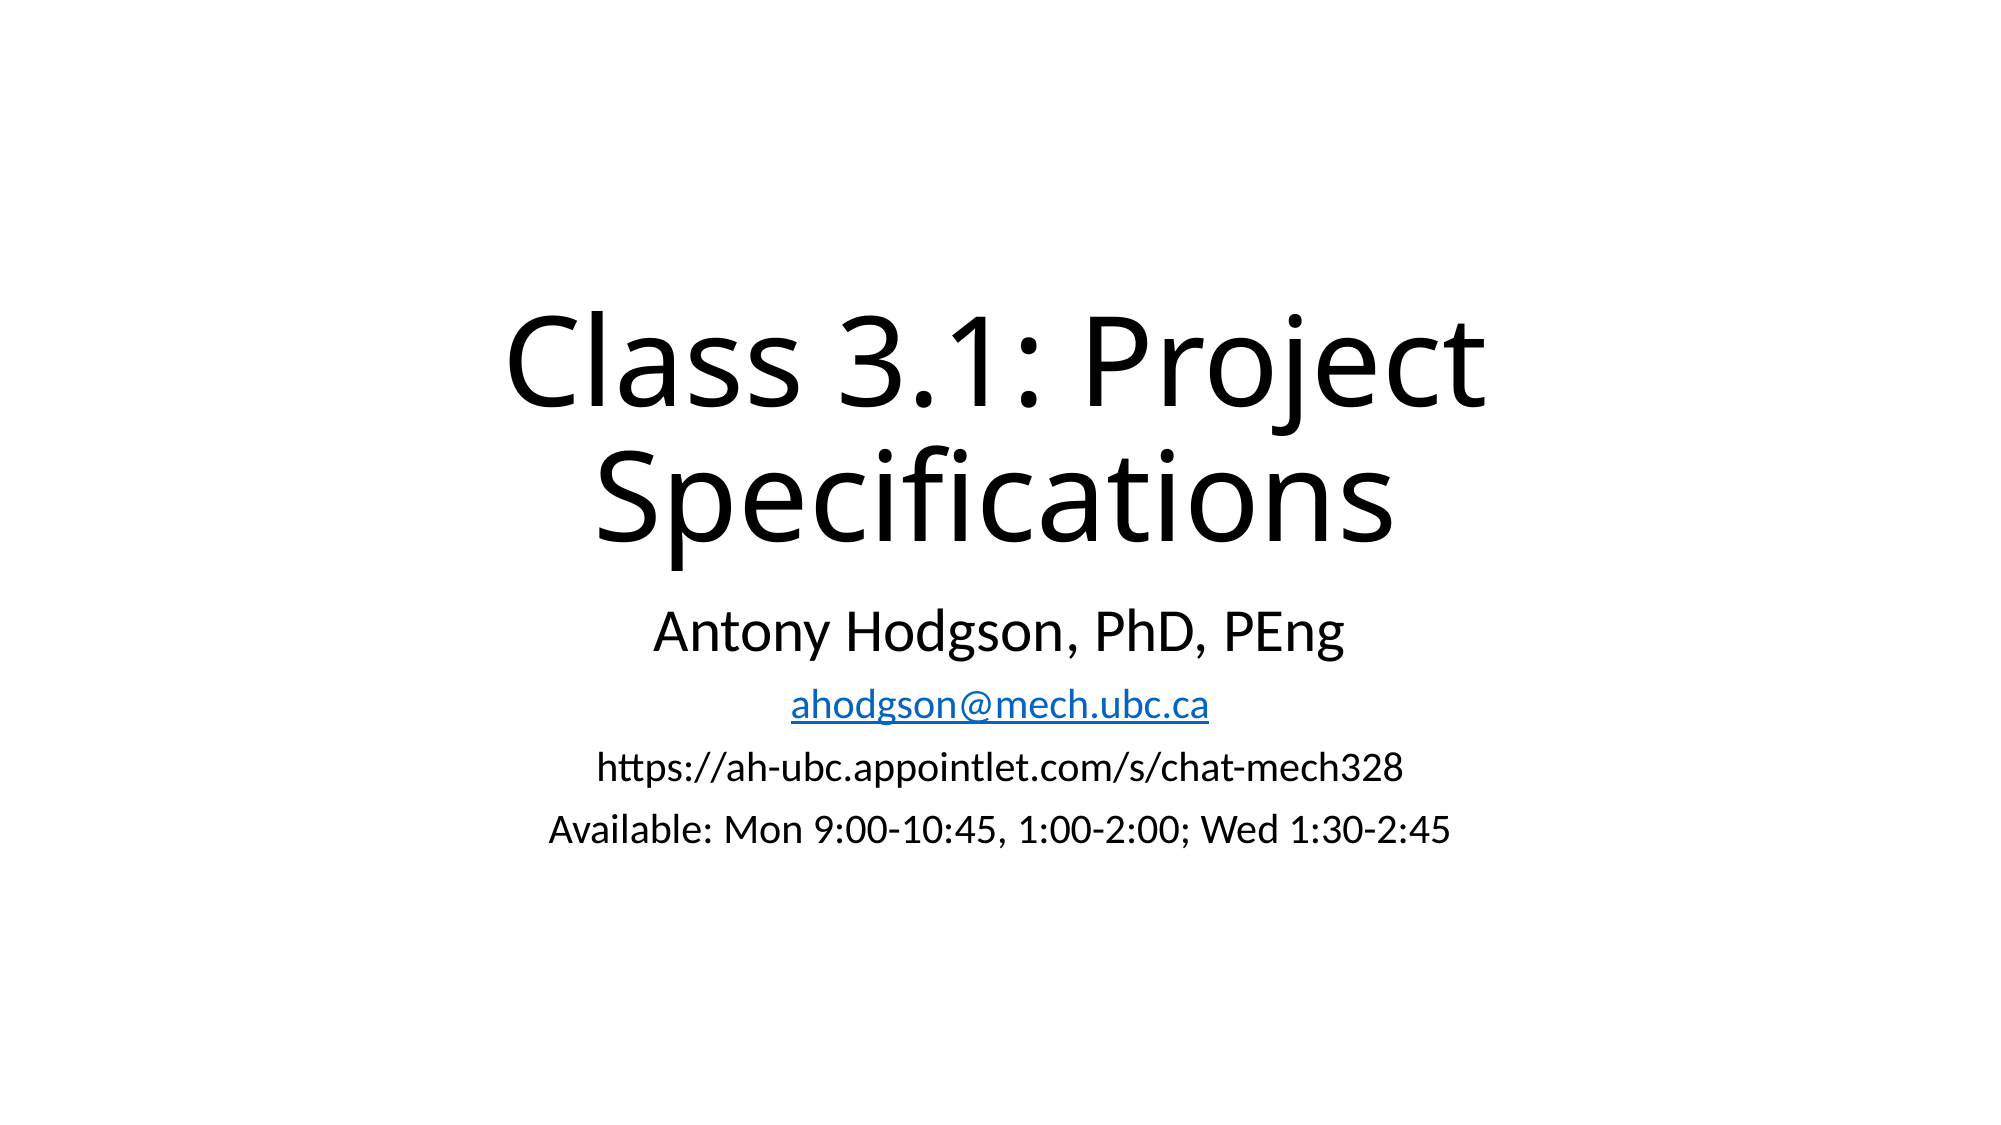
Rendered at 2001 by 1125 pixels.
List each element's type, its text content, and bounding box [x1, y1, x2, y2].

subtitle Antony Hodgson, PhD, PEng ahodgson@mech.ubc.ca https://ah-ubc.appointlet.com/s/chat-mech328 Available: Mon 9:00-10:45, 1:00-2:00; Wed 1:30-2:45 [249, 590, 1750, 863]
title Class 3.1: Project Specifications [151, 184, 1839, 576]
